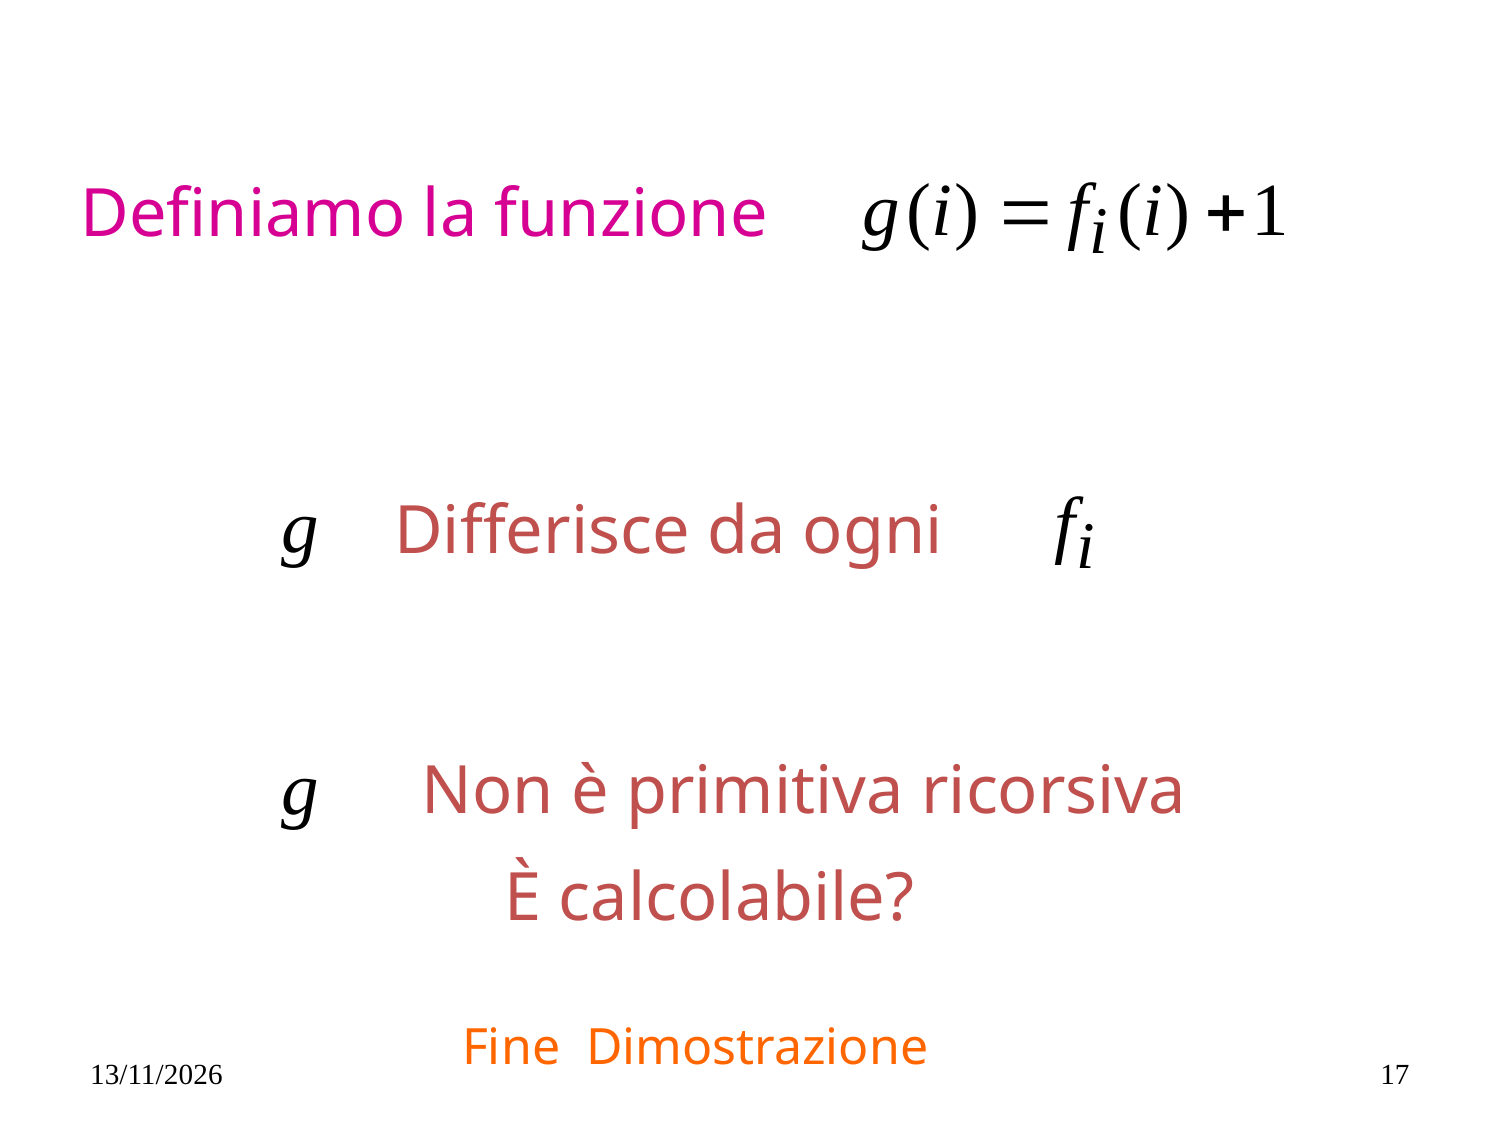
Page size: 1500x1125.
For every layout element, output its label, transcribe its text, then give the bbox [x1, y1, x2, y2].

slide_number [75, 1042, 425, 1103]
slide_number 17 [1074, 1042, 1425, 1103]
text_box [274, 512, 328, 574]
text_box Non è primitiva ricorsiva [407, 739, 1203, 835]
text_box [855, 172, 1286, 261]
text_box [1037, 487, 1101, 576]
text_box Definiamo la funzione [65, 162, 784, 258]
text_box Fine Dimostrazione [447, 1007, 944, 1083]
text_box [274, 774, 328, 836]
text_box È calcolabile? [490, 846, 987, 941]
text_box Differisce da ogni [379, 479, 959, 574]
